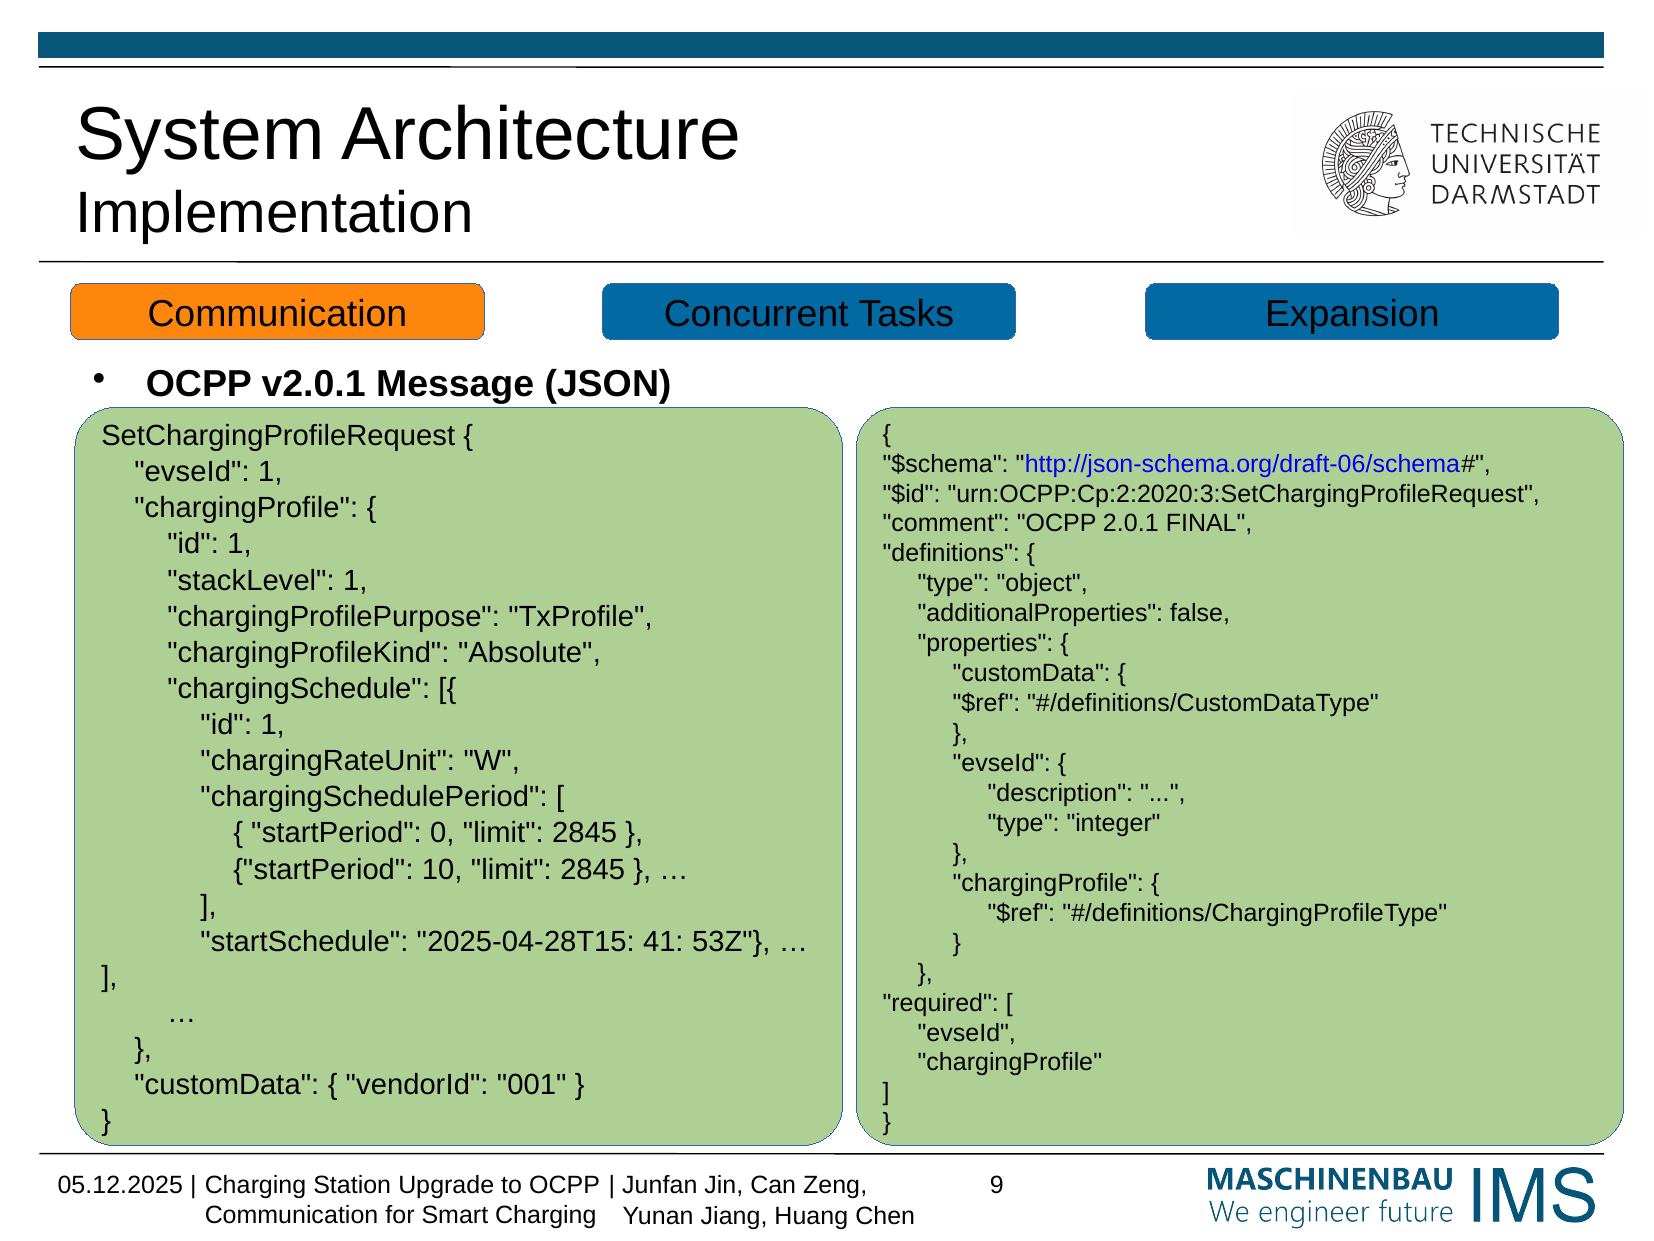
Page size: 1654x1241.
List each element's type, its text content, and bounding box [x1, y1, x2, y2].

picture [1335, 1167, 1343, 1180]
list OCPP v2.0.1 Message (JSON) [74, 358, 679, 431]
title System Architecture Implementation [75, 80, 1433, 249]
picture [1208, 1167, 1595, 1230]
picture [1301, 1167, 1309, 1176]
picture [1439, 1167, 1447, 1185]
picture [1433, 88, 1651, 239]
picture [1562, 1167, 1595, 1201]
text_box Expansion [1145, 283, 1559, 340]
text_box Concurrent Tasks [602, 283, 1016, 340]
picture [1375, 1167, 1383, 1179]
picture [1216, 1167, 1225, 1181]
text_box Communication [70, 283, 485, 340]
text_box SetChargingProfileRequest { "evseId": 1, "chargingProfile": { "id": 1, "stackLevel": 1, "chargingProfilePurpose": "TxProfile", "chargingProfileKind": "Absolute", "chargingSchedule": [{ "id": 1, "chargingRateUnit": "W", "chargingSchedulePeriod": [ { "startPeriod": 0, "limit": 2845 }, {"startPeriod": 10, "limit": 2845 }, … ], "startSchedule": "2025-04-28T15: 41: 53Z"}, … ], … }, "customData": { "vendorId": "001" } } [74, 407, 843, 1146]
text_box { "$schema": "http://json-schema.org/draft-06/schema#", "$id": "urn:OCPP:Cp:2:2020:3:SetChargingProfileRequest", "comment": "OCPP 2.0.1 FINAL", "definitions": { "type": "object", "additionalProperties": false, "properties": { "customData": { "$ref": "#/definitions/CustomDataType" }, "evseId": { "description": "...", "type": "integer" }, "chargingProfile": { "$ref": "#/definitions/ChargingProfileType" } }, "required": [ "evseId", "chargingProfile" ] } [856, 407, 1624, 1146]
